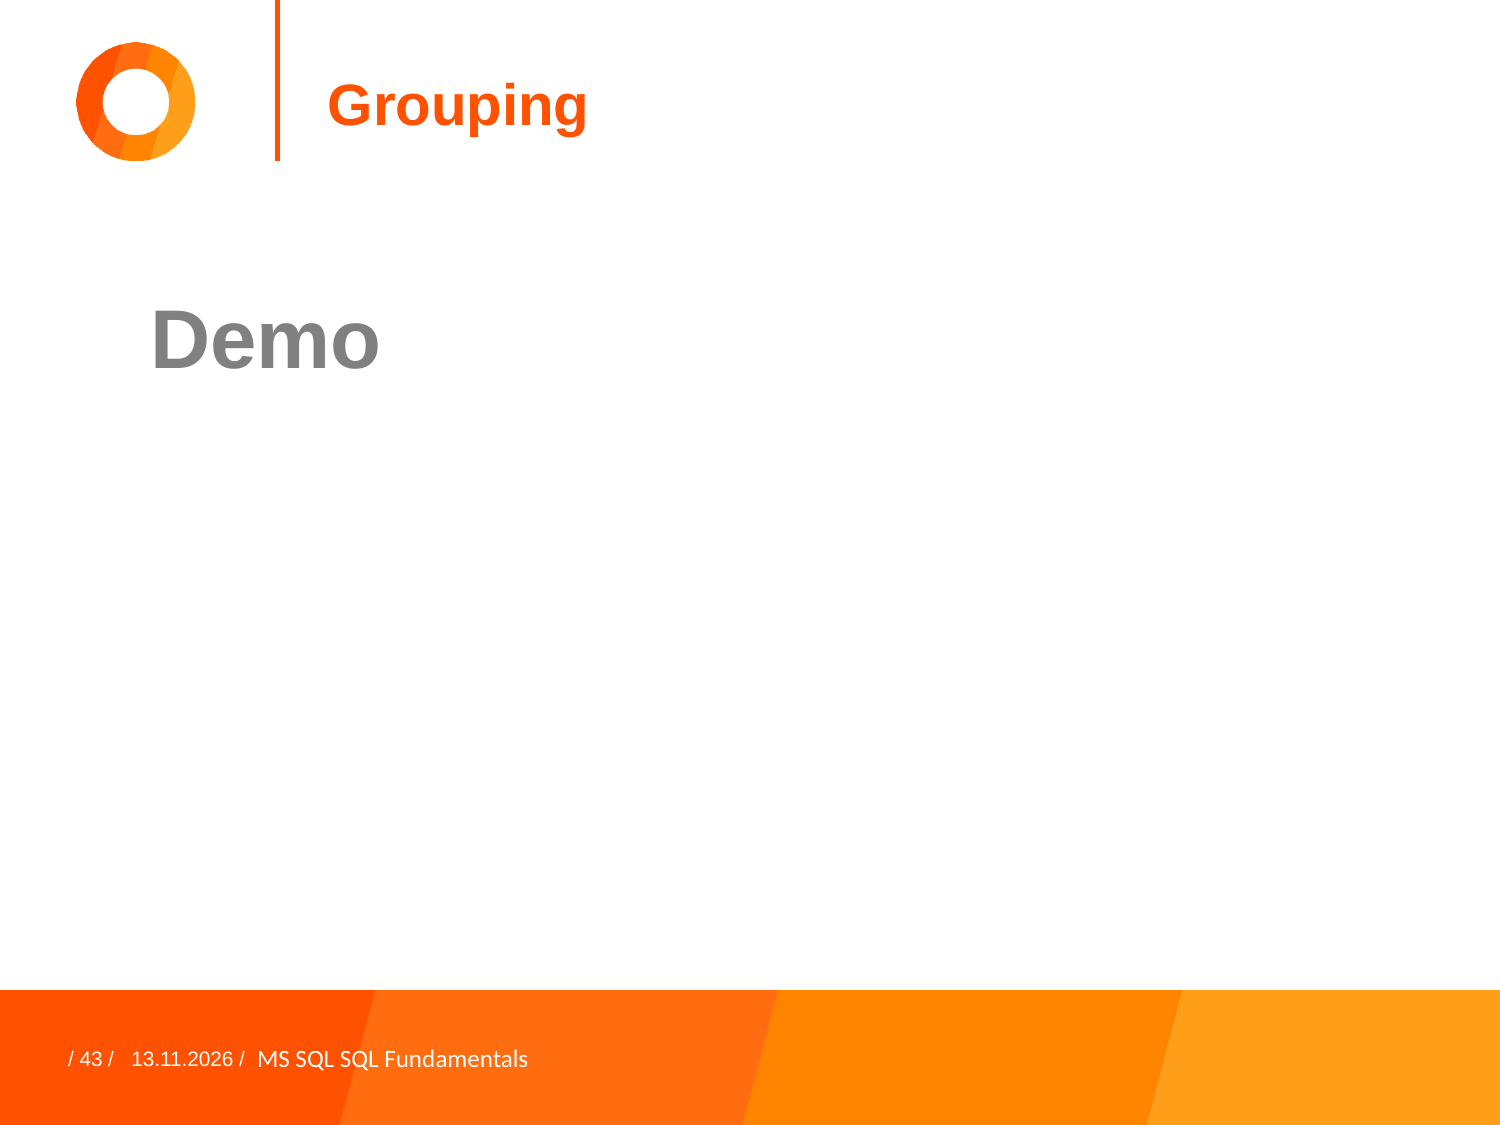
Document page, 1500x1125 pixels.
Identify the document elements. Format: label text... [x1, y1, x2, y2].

picture [0, 990, 1500, 1125]
text_box Grouping [312, 42, 1424, 161]
picture [76, 42, 195, 162]
text_box Demo [135, 255, 1365, 516]
